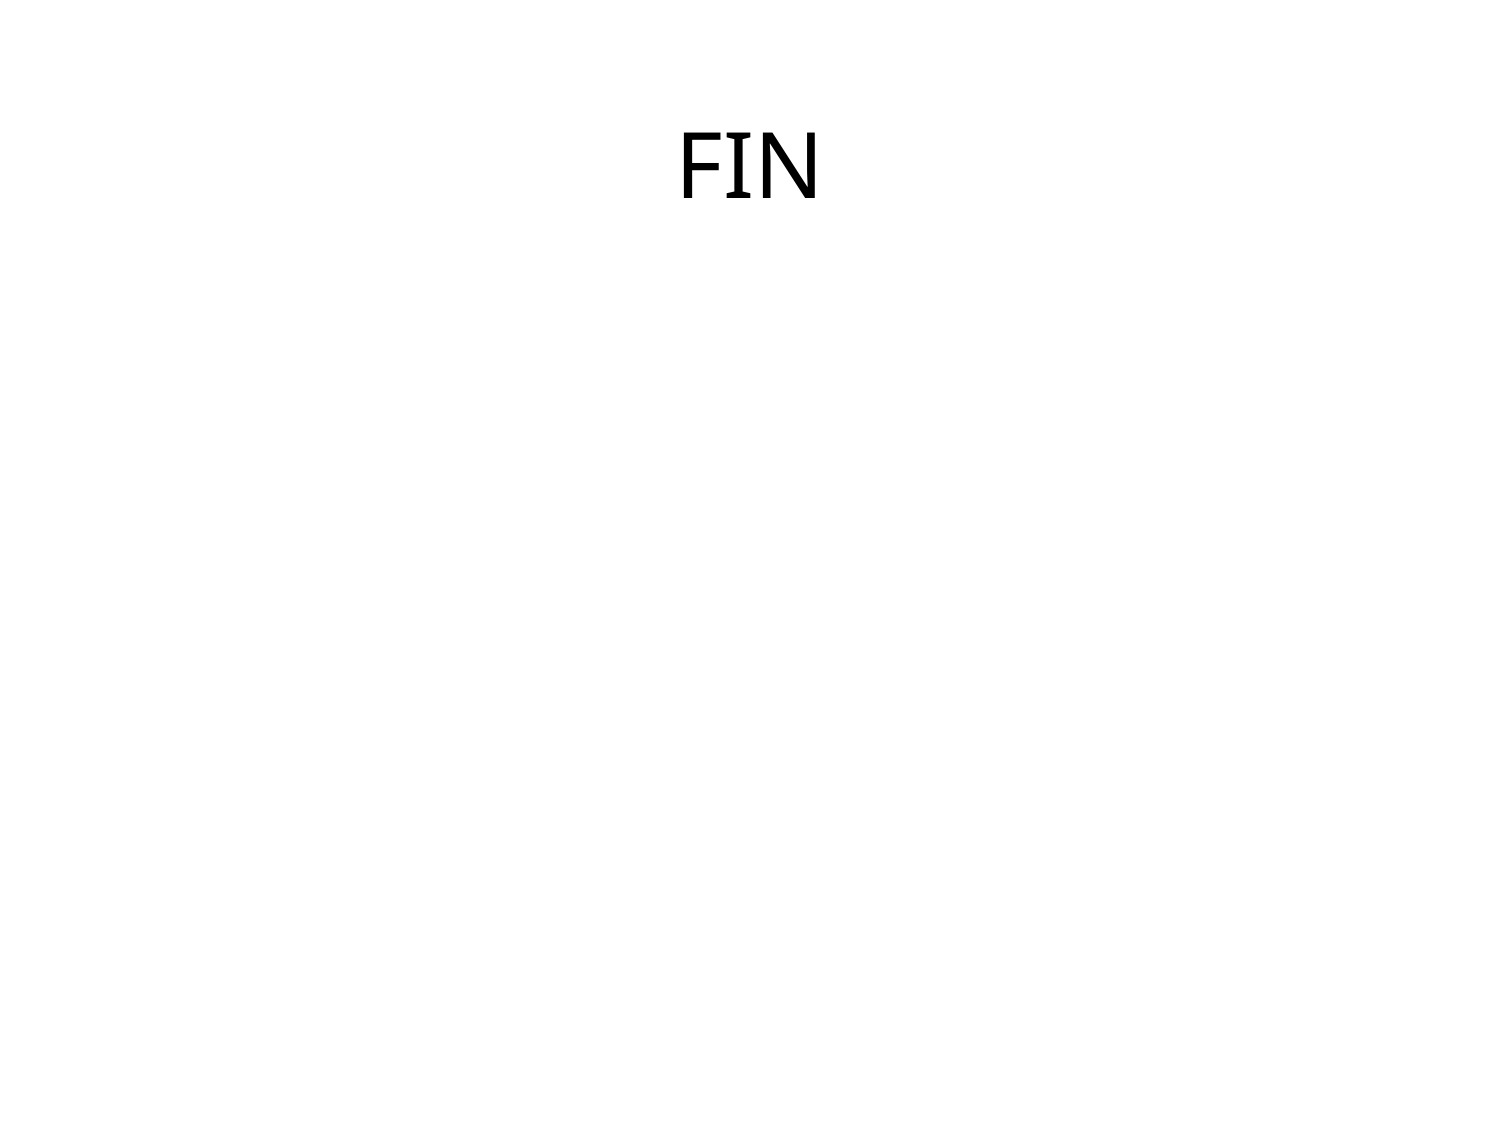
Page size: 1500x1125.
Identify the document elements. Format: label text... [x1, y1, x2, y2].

title FIN [103, 59, 1397, 278]
